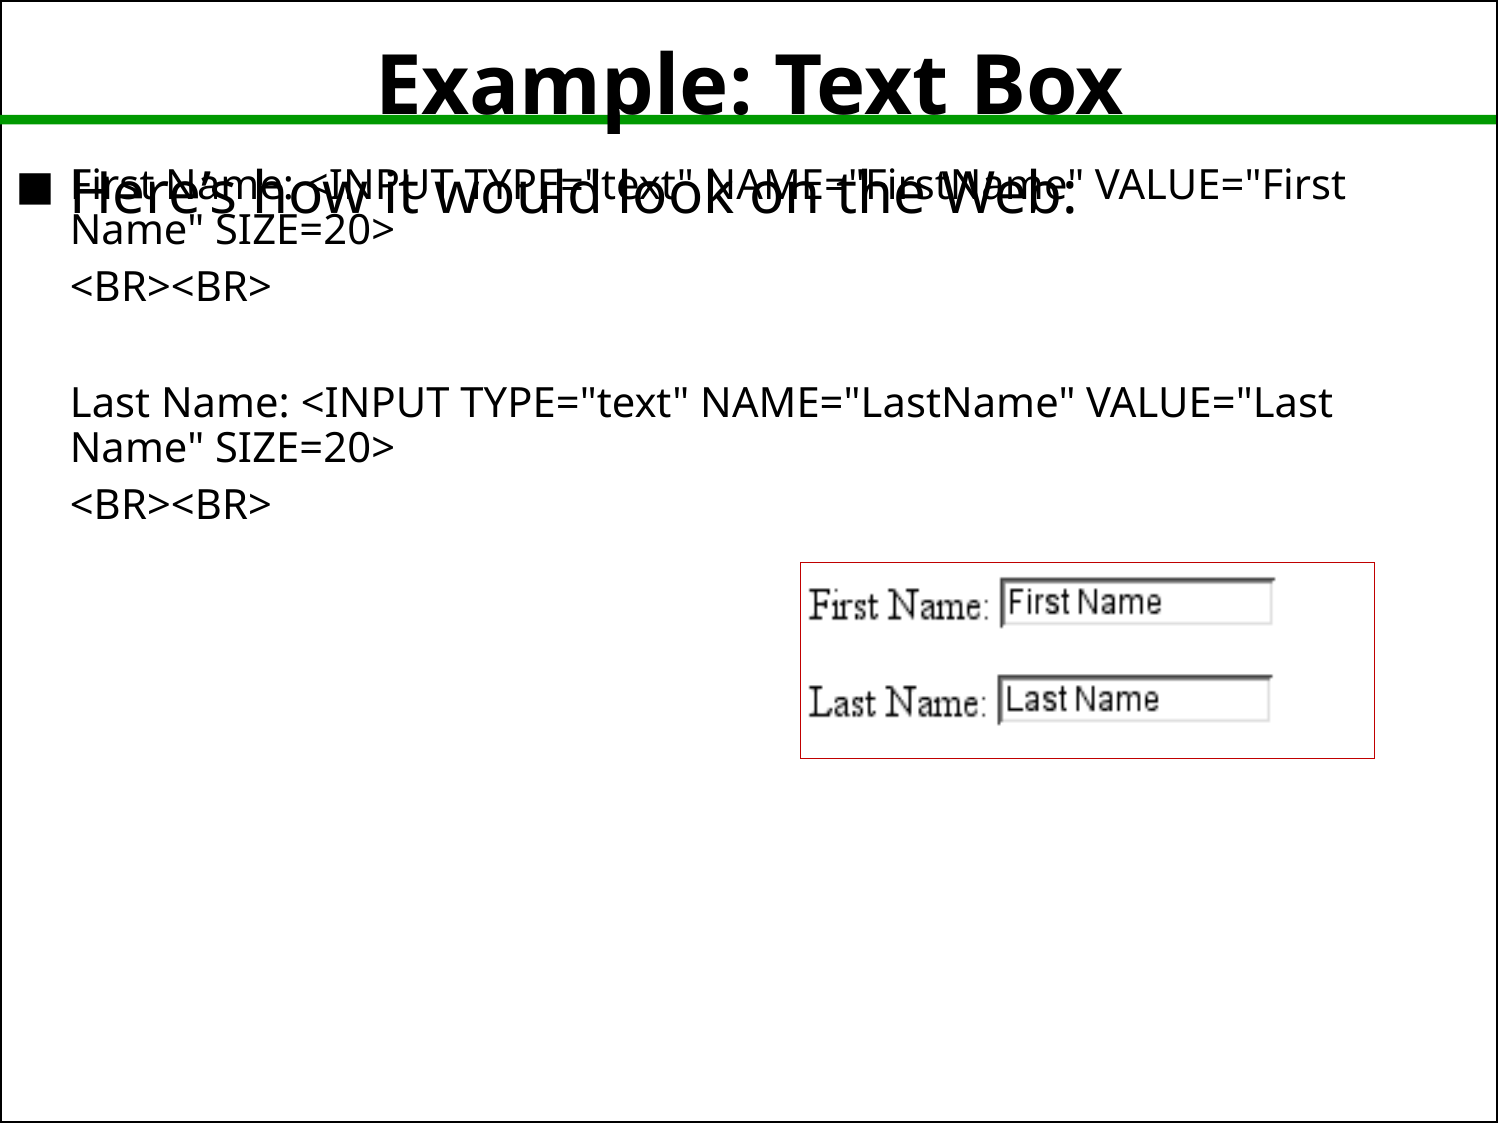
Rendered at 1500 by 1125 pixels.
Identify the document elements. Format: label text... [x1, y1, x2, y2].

title Example: Text Box [7, 15, 1493, 155]
list Here’s how it would look on the Web: [7, 155, 1493, 1068]
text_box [799, 562, 1376, 759]
